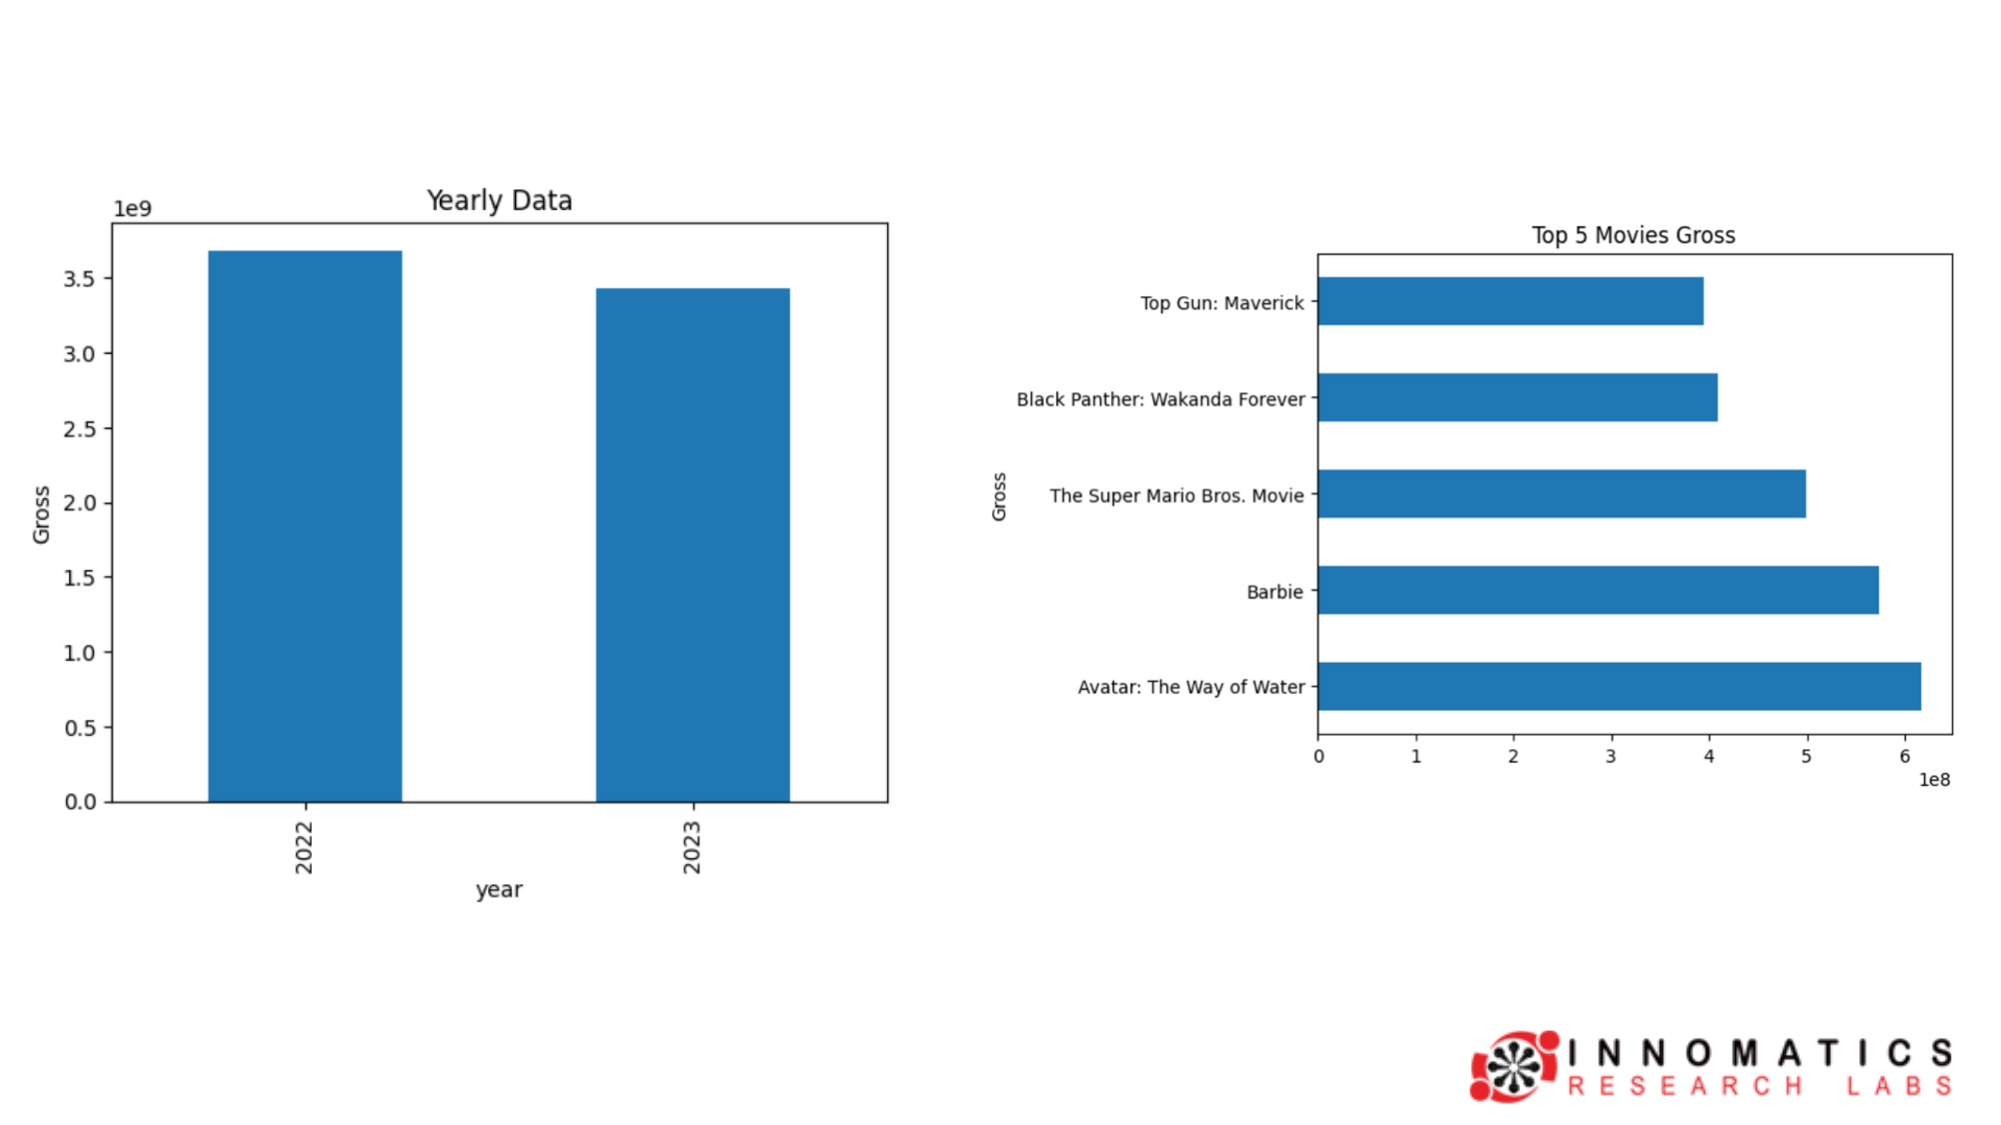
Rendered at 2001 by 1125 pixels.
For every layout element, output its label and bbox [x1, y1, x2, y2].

picture [1445, 1014, 1975, 1125]
picture [17, 186, 1964, 907]
